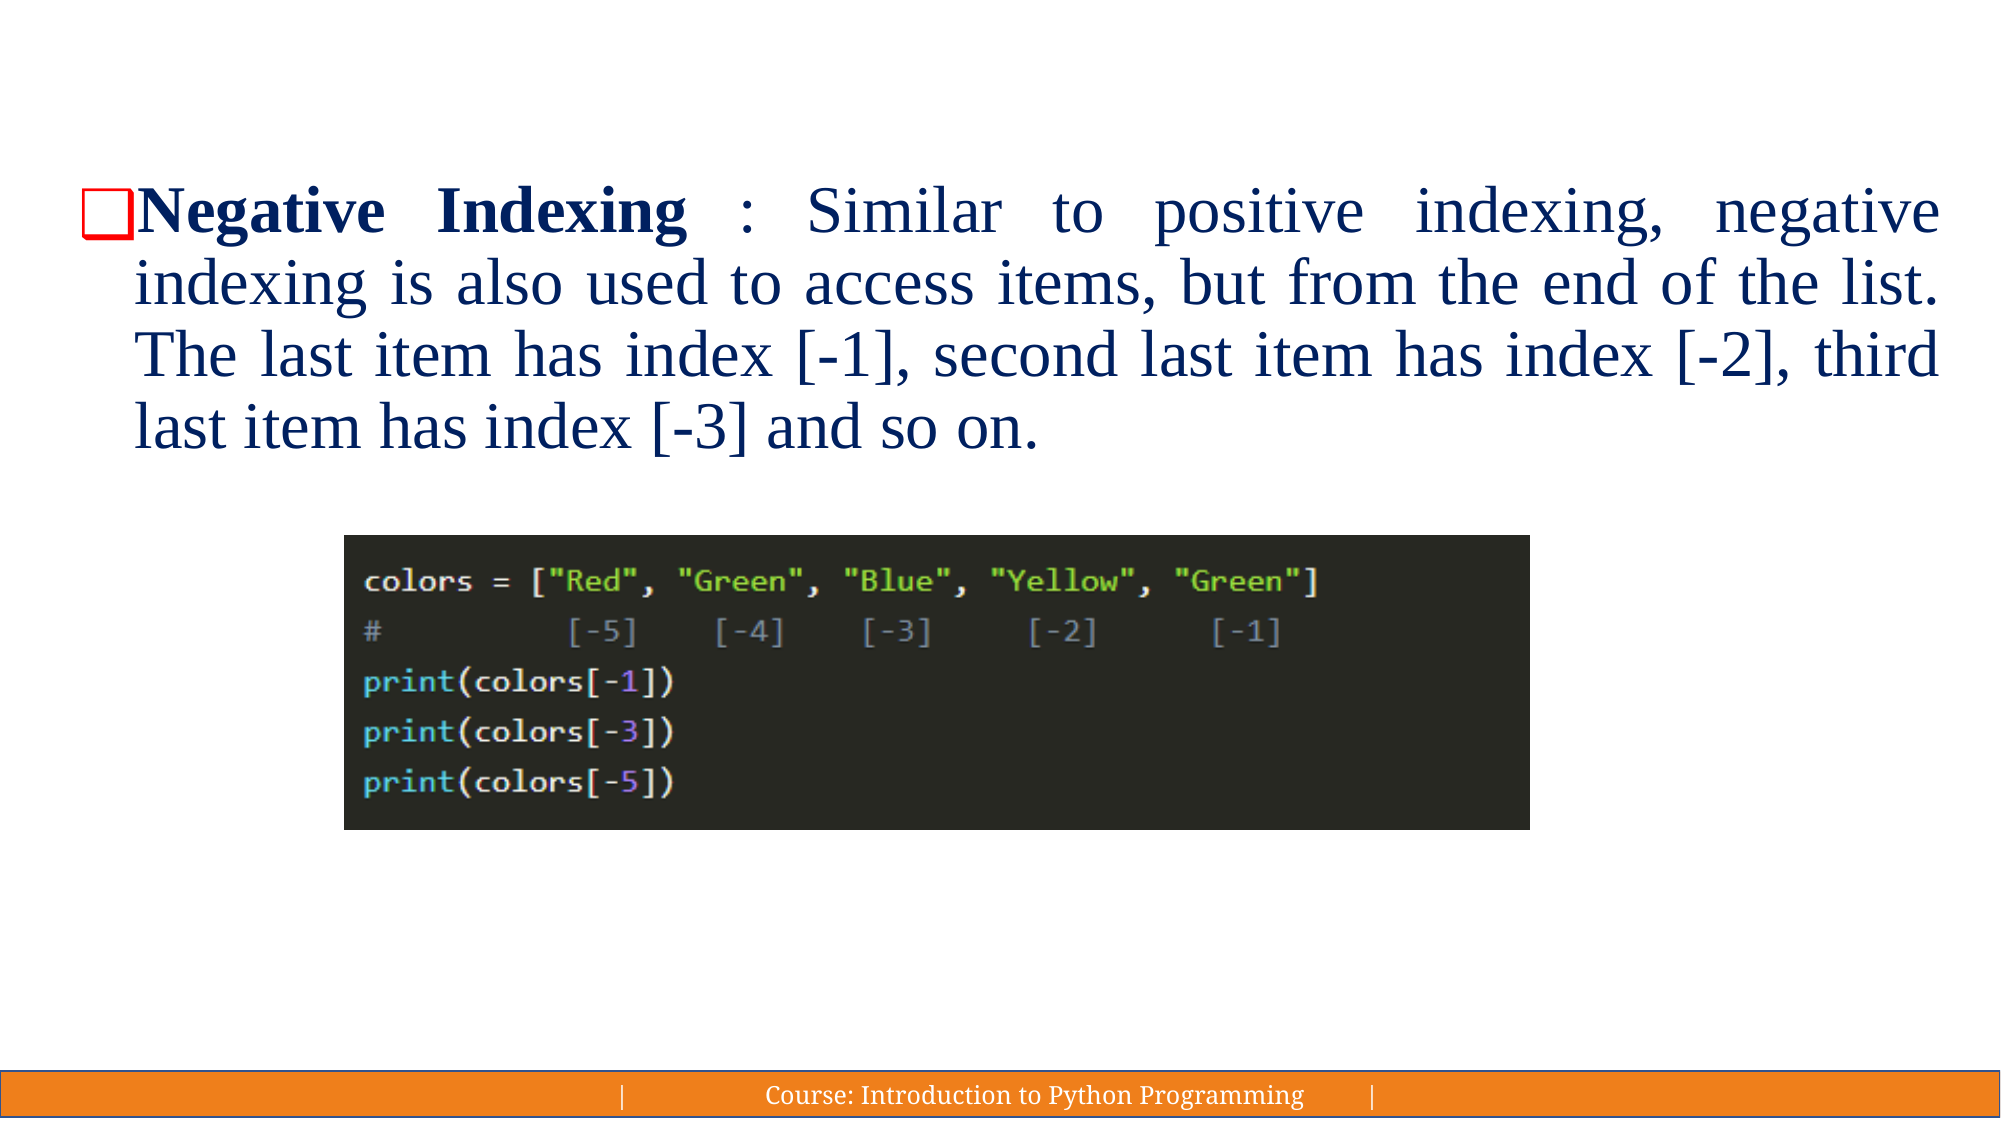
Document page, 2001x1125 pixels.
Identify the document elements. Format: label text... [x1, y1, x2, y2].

picture [343, 534, 1530, 831]
list Negative Indexing : Similar to positive indexing, negative indexing is also used to access items, but from the end of the list. The last item has index [-1], second last item has index [-2], third last item has index [-3] and so on. [63, 167, 1959, 1047]
